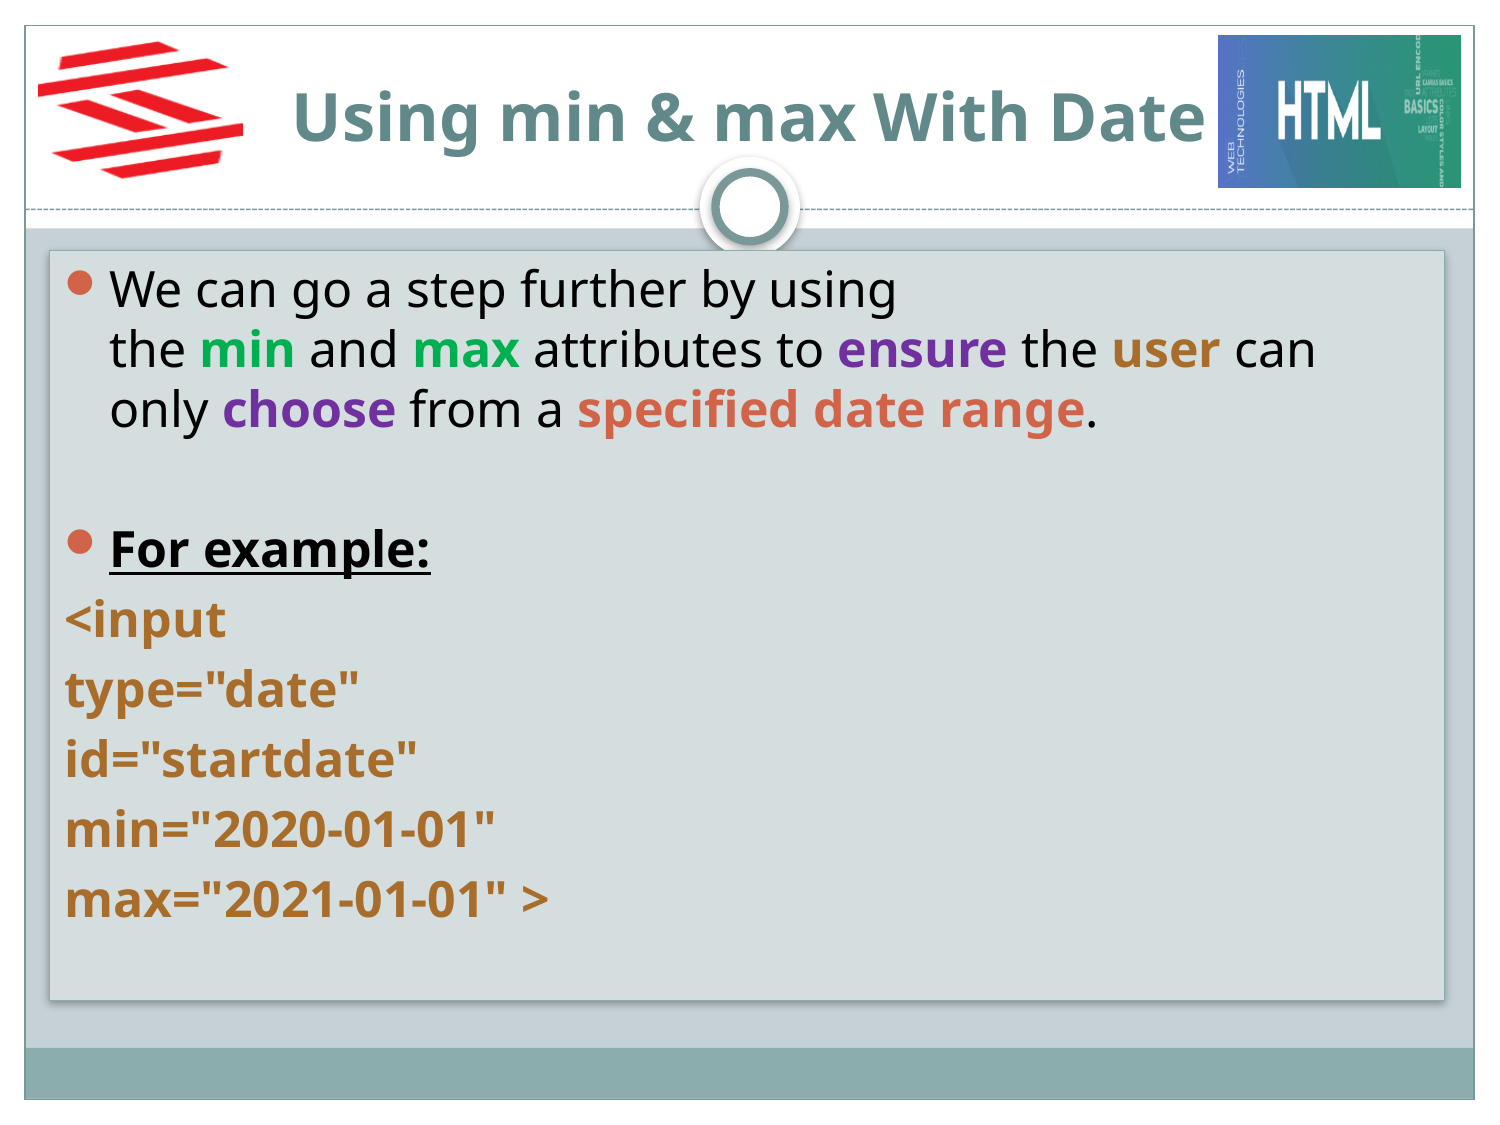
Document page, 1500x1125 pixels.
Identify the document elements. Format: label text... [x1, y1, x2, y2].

picture [37, 40, 243, 185]
title Using min & max With Date [237, 37, 1213, 162]
picture [1218, 34, 1462, 188]
list We can go a step further by using the min and max attributes to ensure the user can only choose from a specified date range. For example: <input type="date" id="startdate" min="2020-01-01" max="2021-01-01" > [49, 250, 1445, 1001]
